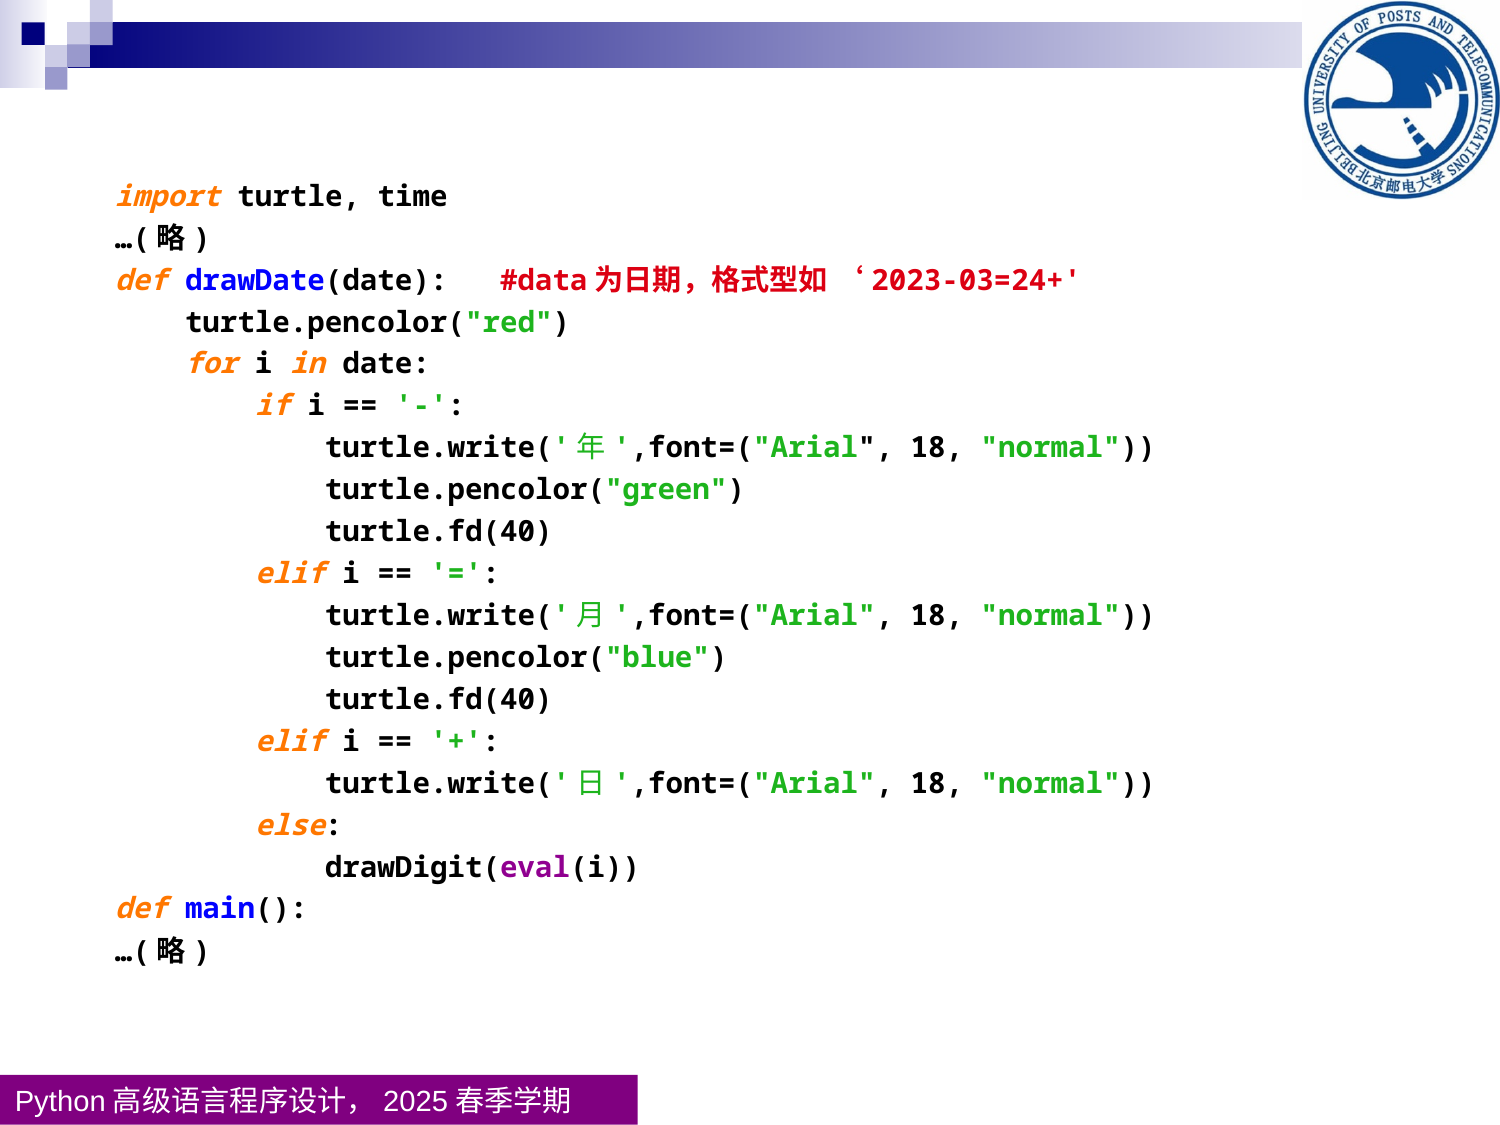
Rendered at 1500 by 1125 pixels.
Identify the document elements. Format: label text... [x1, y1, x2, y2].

text_box import turtle, time …(略) def drawDate(date): #data为日期，格式型如 ‘2023-03=24+' turtle.pencolor("red") for i in date: if i == '-': turtle.write('年',font=("Arial", 18, "normal")) turtle.pencolor("green") turtle.fd(40) elif i == '=': turtle.write('月',font=("Arial", 18, "normal")) turtle.pencolor("blue") turtle.fd(40) elif i == '+': turtle.write('日',font=("Arial", 18, "normal")) else: drawDigit(eval(i)) def main(): …(略) [100, 172, 1418, 965]
picture [1302, 0, 1500, 200]
